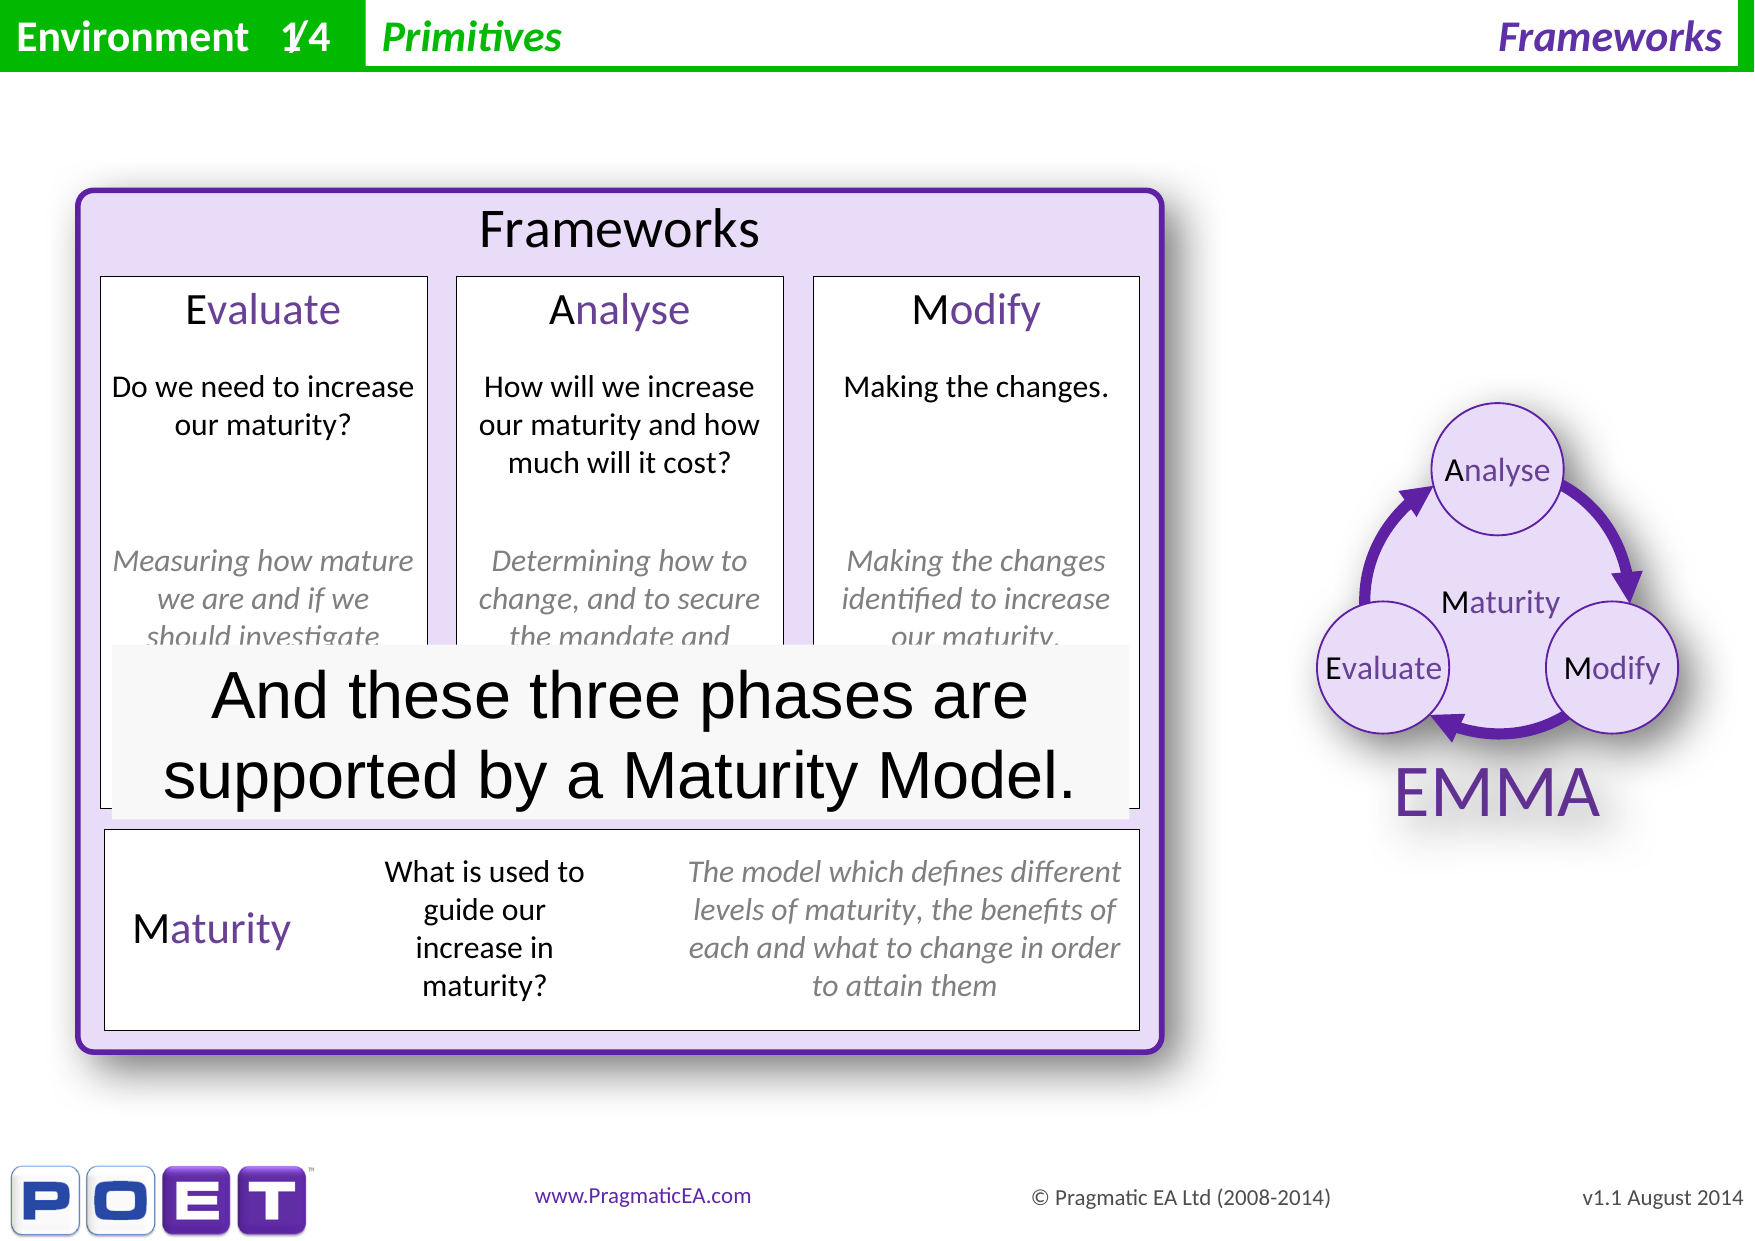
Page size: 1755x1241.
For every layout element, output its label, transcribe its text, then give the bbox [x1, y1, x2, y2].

title Primitives [365, 0, 647, 68]
picture [7, 1160, 315, 1240]
list Frameworks [647, 0, 1739, 68]
list 1 [263, 0, 316, 68]
picture [72, 185, 1682, 1058]
